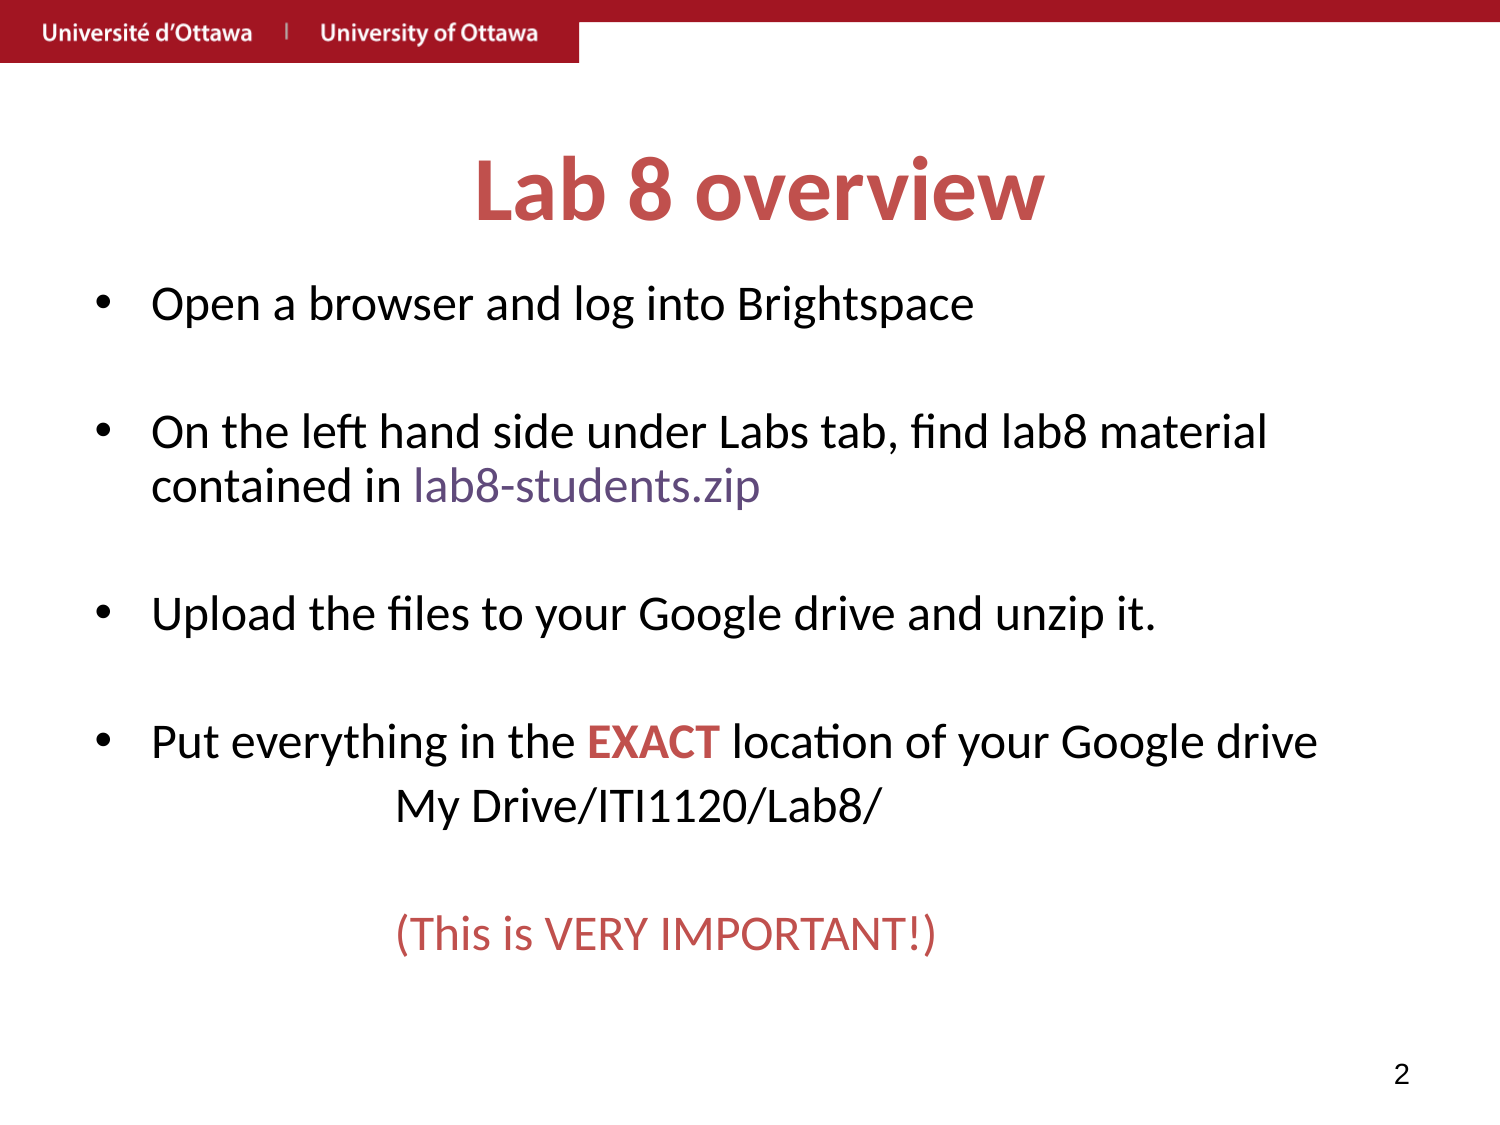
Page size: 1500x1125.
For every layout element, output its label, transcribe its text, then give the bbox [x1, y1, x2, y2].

text_box 2 [1074, 1042, 1425, 1103]
picture [0, 0, 1500, 63]
list Open a browser and log into Brightspace On the left hand side under Labs tab, find lab8 material contained in lab8-students.zip Upload the files to your Google drive and unzip it. Put everything in the EXACT location of your Google drive My Drive/ITI1120/Lab8/ (This is VERY IMPORTANT!) [79, 270, 1454, 1102]
title Lab 8 overview [80, 121, 1420, 248]
